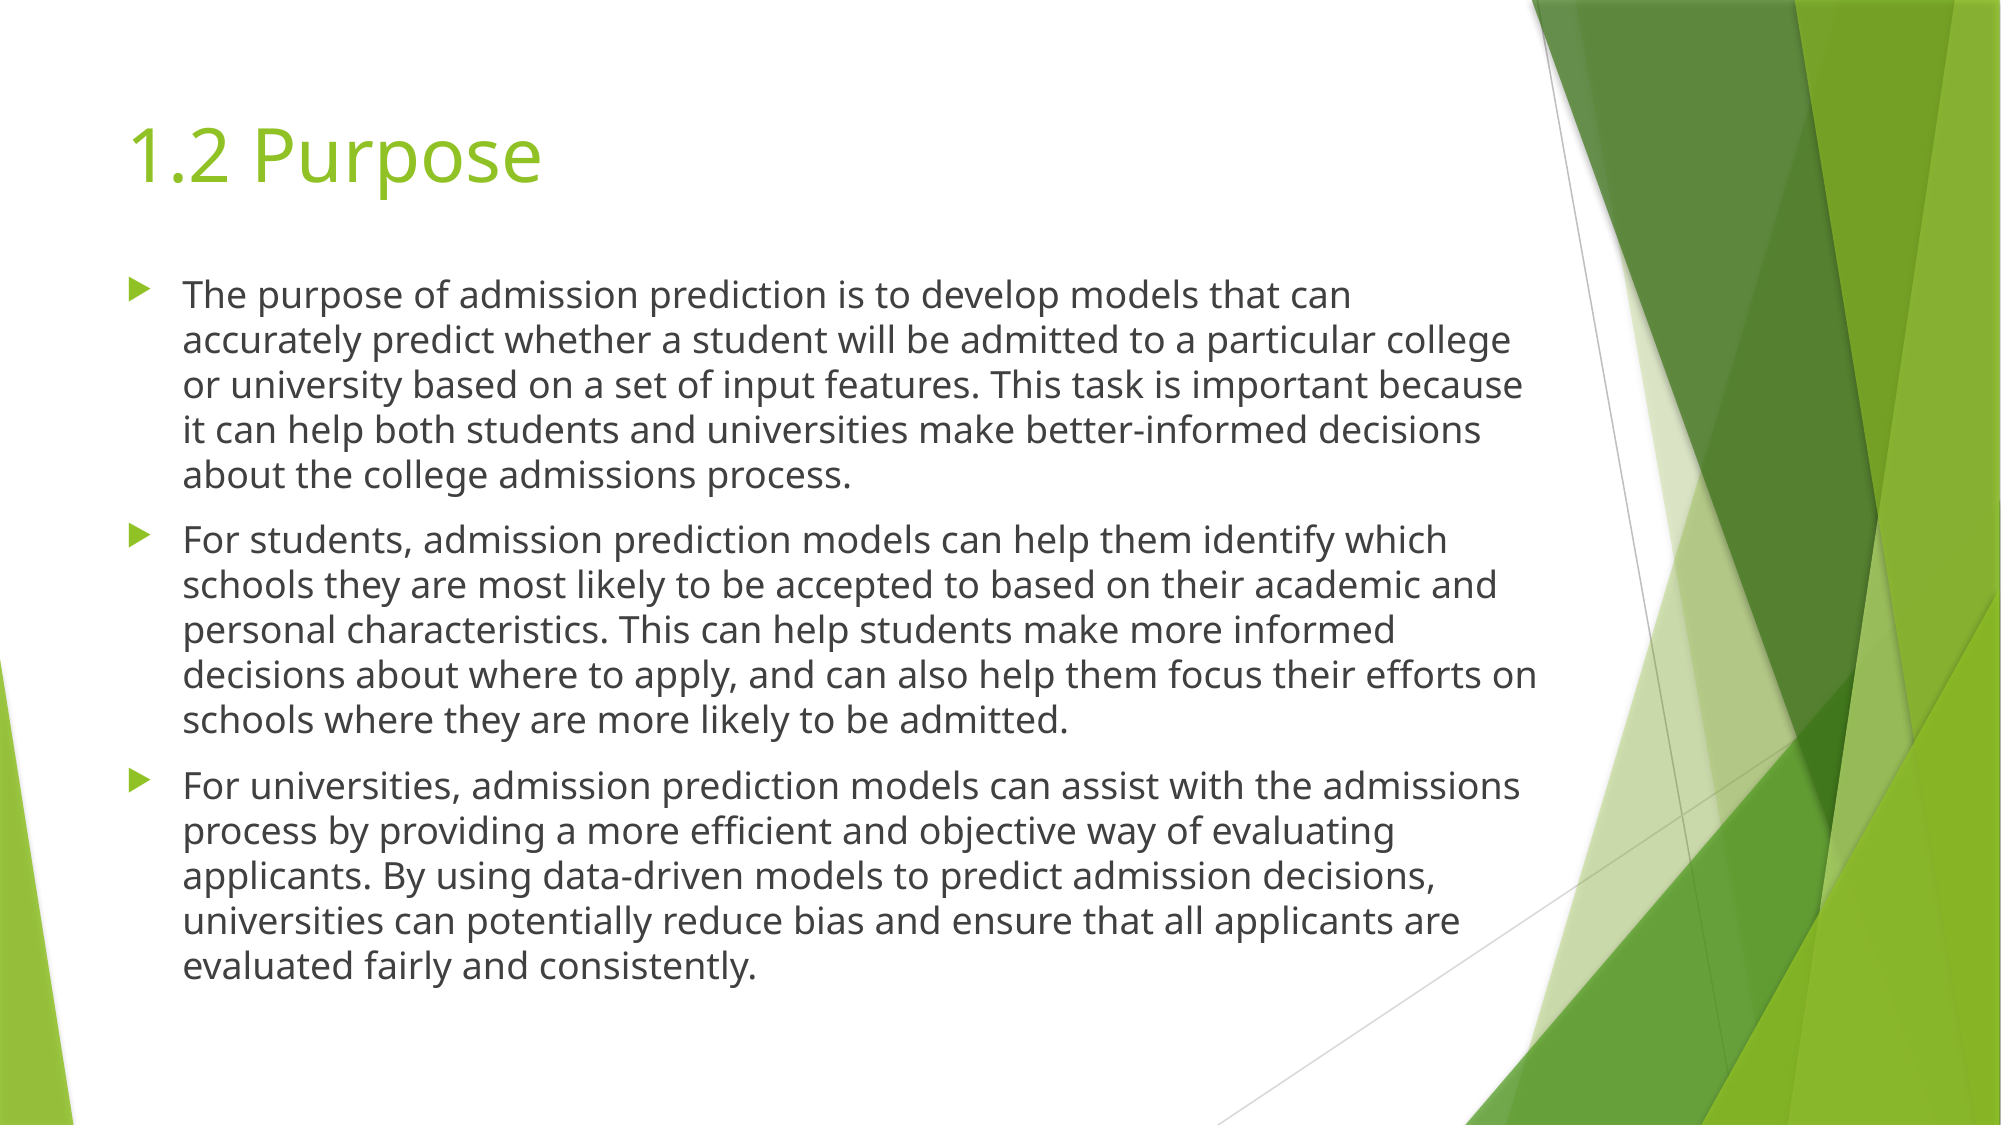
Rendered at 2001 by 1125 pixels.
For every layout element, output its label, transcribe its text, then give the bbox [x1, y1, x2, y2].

list The purpose of admission prediction is to develop models that can accurately predict whether a student will be admitted to a particular college or university based on a set of input features. This task is important because it can help both students and universities make better-informed decisions about the college admissions process. For students, admission prediction models can help them identify which schools they are most likely to be accepted to based on their academic and personal characteristics. This can help students make more informed decisions about where to apply, and can also help them focus their efforts on schools where they are more likely to be admitted. For universities, admission prediction models can assist with the admissions process by providing a more efficient and objective way of evaluating applicants. By using data-driven models to predict admission decisions, universities can potentially reduce bias and ensure that all applicants are evaluated fairly and consistently. [111, 263, 1557, 1081]
title 1.2 Purpose [111, 99, 1496, 263]
